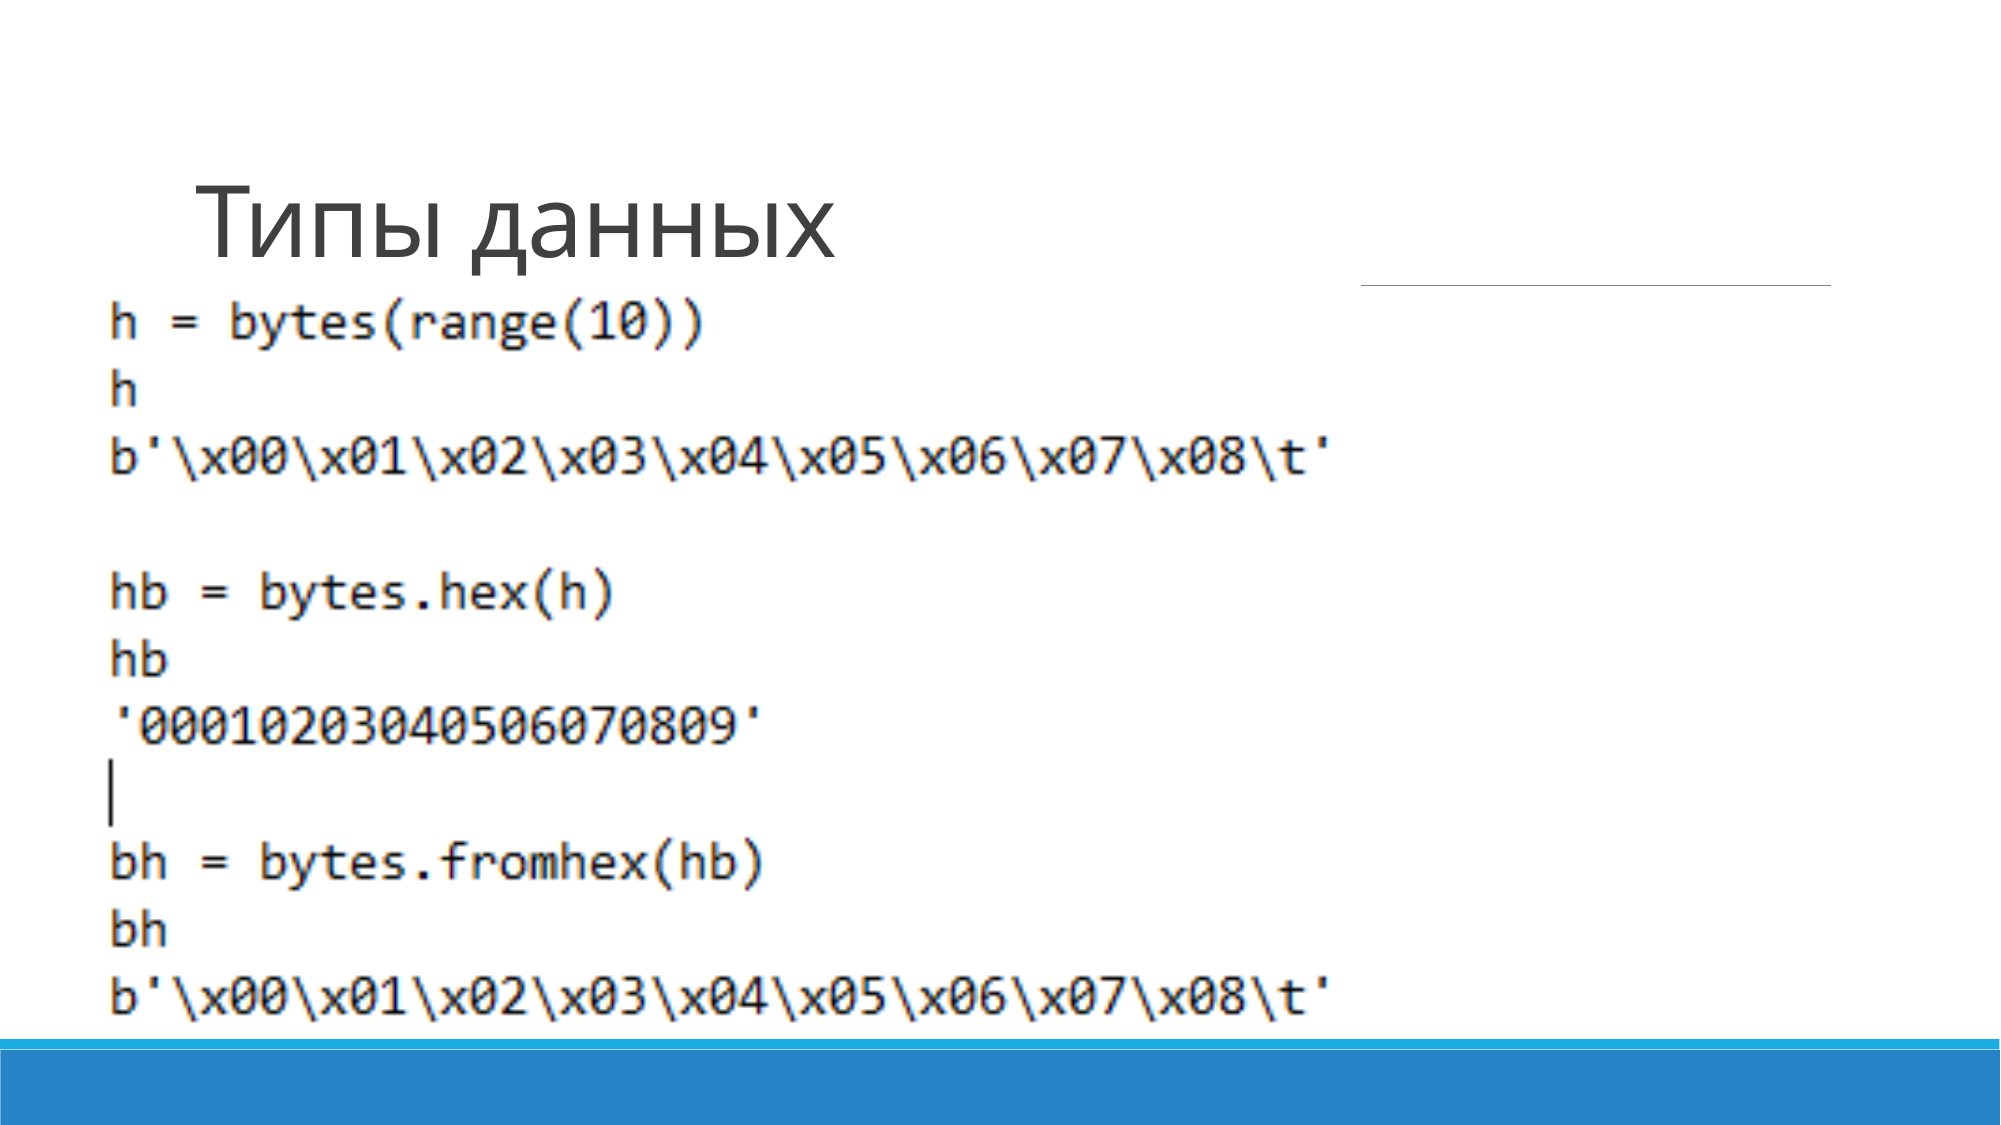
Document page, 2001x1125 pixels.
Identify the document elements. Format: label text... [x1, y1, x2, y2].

picture [98, 284, 1362, 1038]
title Типы данных [180, 47, 1830, 285]
